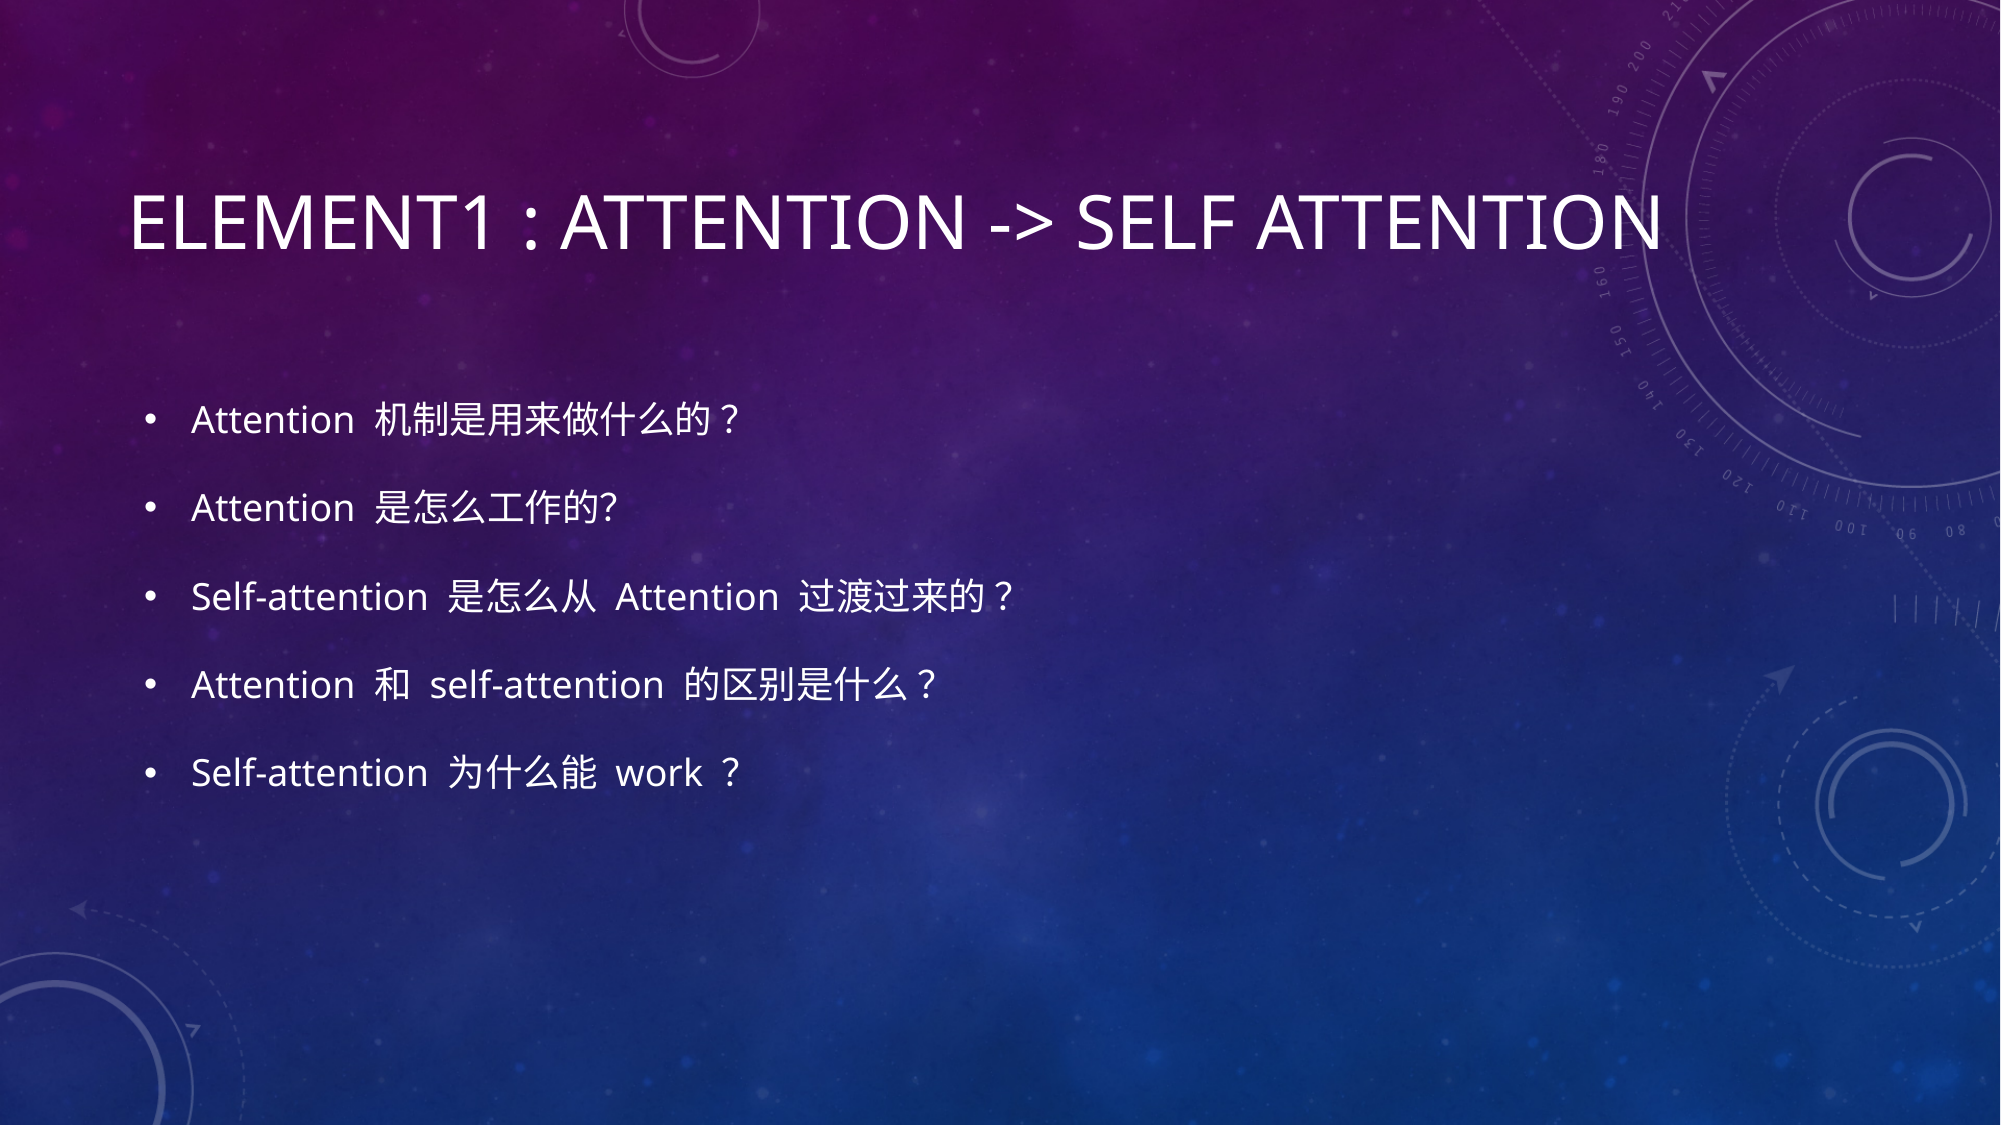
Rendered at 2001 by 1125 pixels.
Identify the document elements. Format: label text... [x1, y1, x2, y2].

picture [0, 0, 2001, 1125]
title Element1 : Attention -> Self attention [112, 99, 1888, 339]
list Attention 机制是用来做什么的 ？ Attention 是怎么工作的？ Self-attention 是怎么从 Attention 过渡过来的 ？ Attention 和 self-attention 的区别是什么 ？ Self-attention 为什么能 work ？ [129, 284, 1792, 884]
